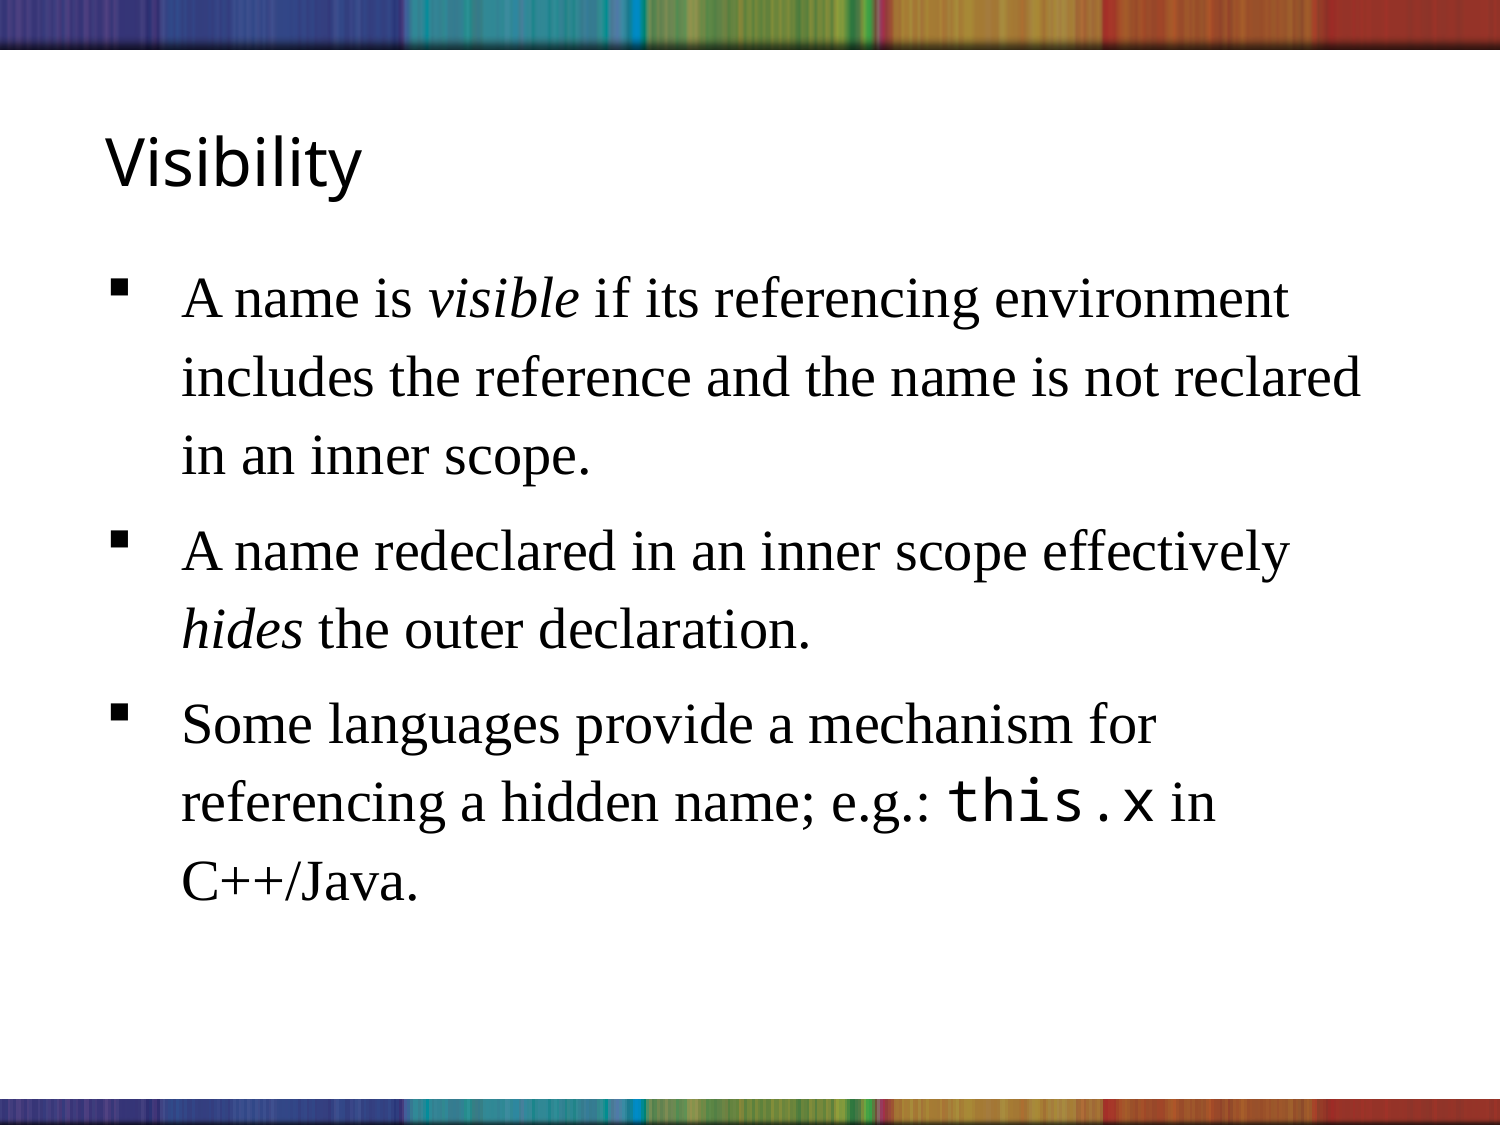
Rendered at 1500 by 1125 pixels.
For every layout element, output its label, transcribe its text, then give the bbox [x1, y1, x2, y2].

title Visibility [87, 99, 1392, 220]
picture [641, 0, 1500, 50]
picture [642, 1099, 1500, 1125]
list A name is visible if its referencing environment includes the reference and the name is not reclared in an inner scope. A name redeclared in an inner scope effectively hides the outer declaration. Some languages provide a mechanism for referencing a hidden name; e.g.: this.x in C++/Java. [87, 243, 1396, 1059]
picture [0, 1099, 632, 1125]
picture [0, 0, 631, 50]
